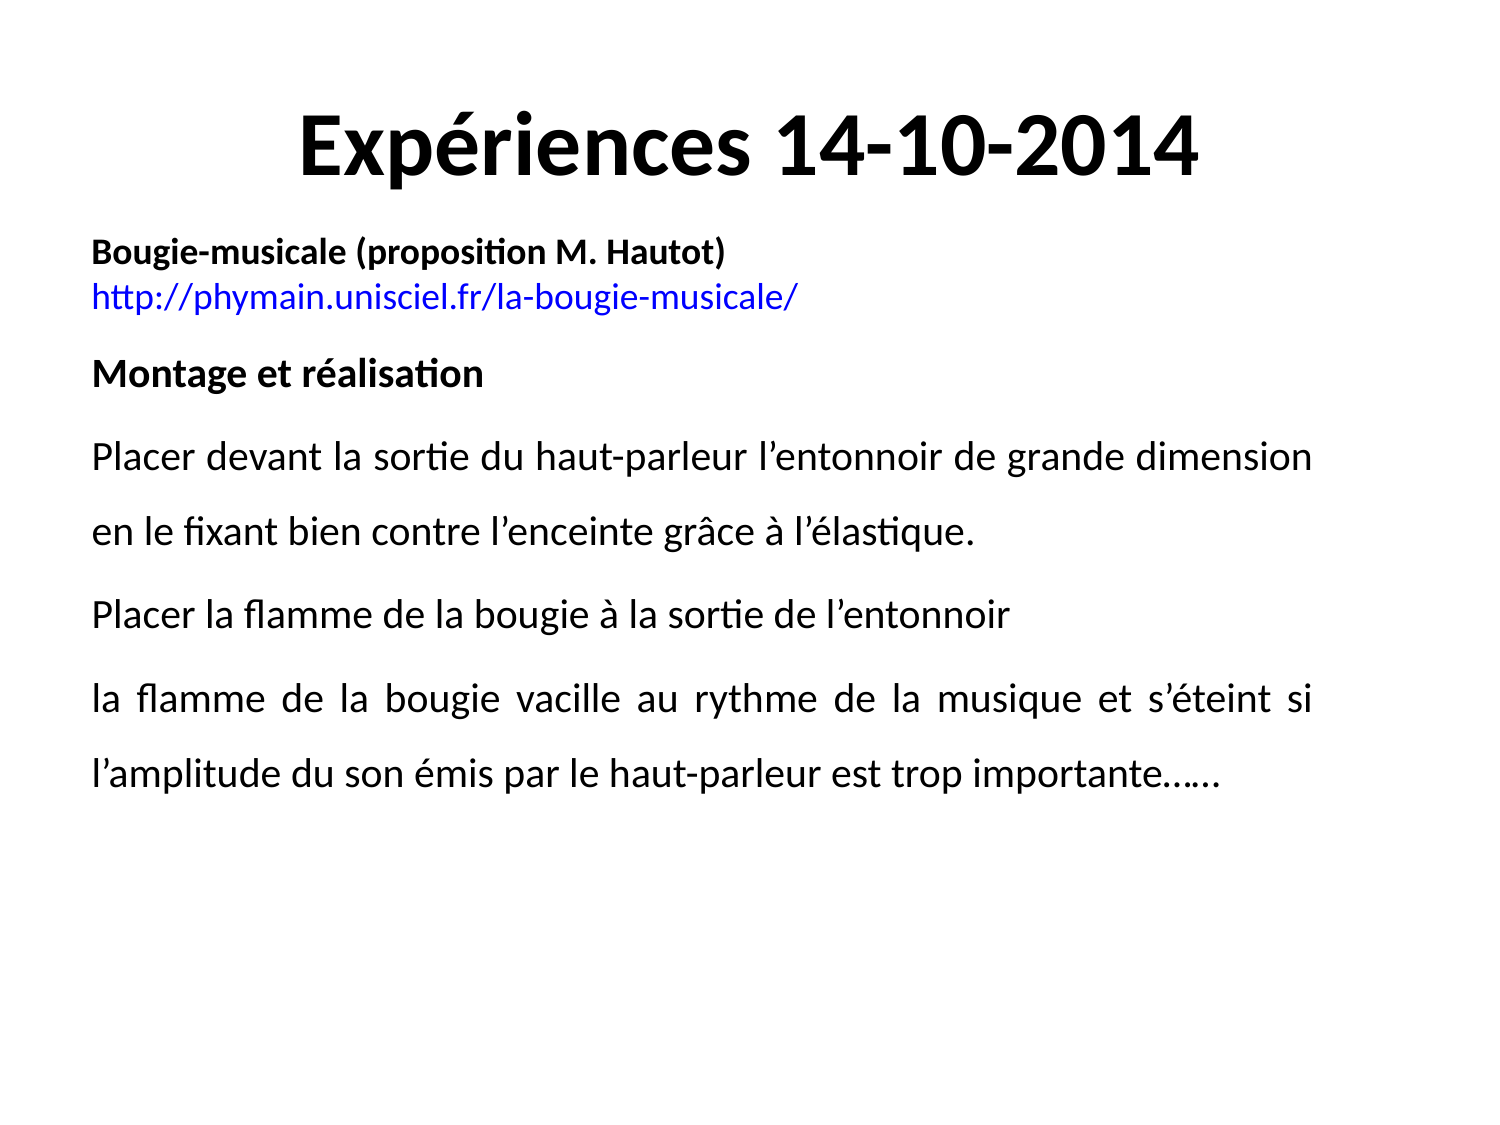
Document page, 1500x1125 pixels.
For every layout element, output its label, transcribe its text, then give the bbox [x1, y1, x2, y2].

list Montage et réalisation Placer devant la sortie du haut-parleur l’entonnoir de grande dimension en le fixant bien contre l’enceinte grâce à l’élastique. Placer la flamme de la bougie à la sortie de l’entonnoir la flamme de la bougie vacille au rythme de la musique et s’éteint si l’amplitude du son émis par le haut-parleur est trop importante…… [76, 338, 1329, 823]
title Expériences 14-10-2014 [75, 45, 1425, 233]
text_box Bougie-musicale (proposition M. Hautot) http://phymain.unisciel.fr/la-bougie-musicale/ [76, 219, 1235, 325]
